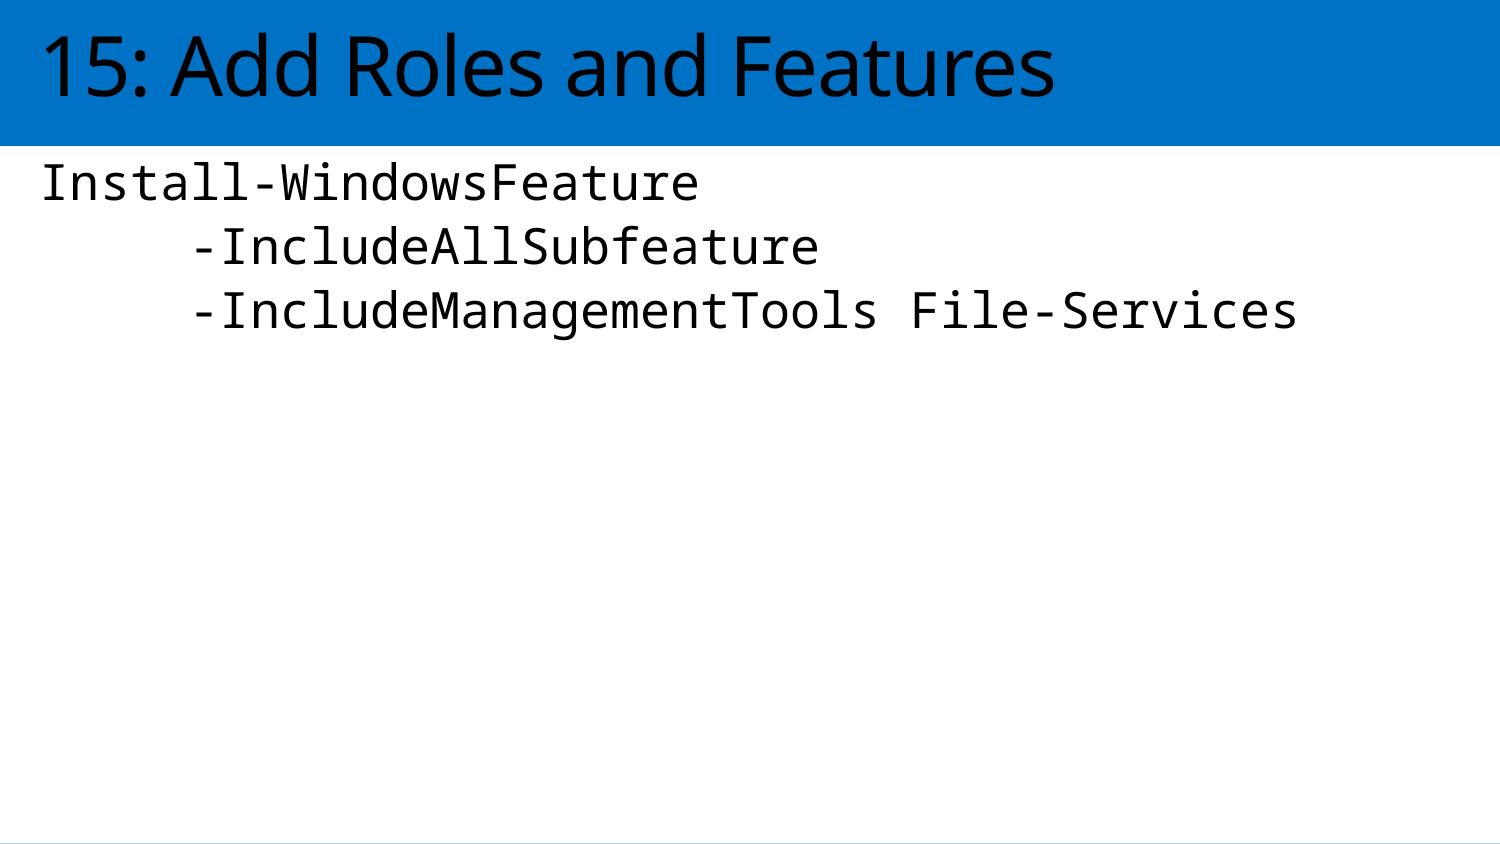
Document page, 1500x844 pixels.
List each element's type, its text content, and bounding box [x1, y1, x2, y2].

list Install-WindowsFeature -IncludeAllSubfeature -IncludeManagementTools File-Services [22, 146, 1456, 357]
title 15: Add Roles and Features [20, 13, 1455, 124]
